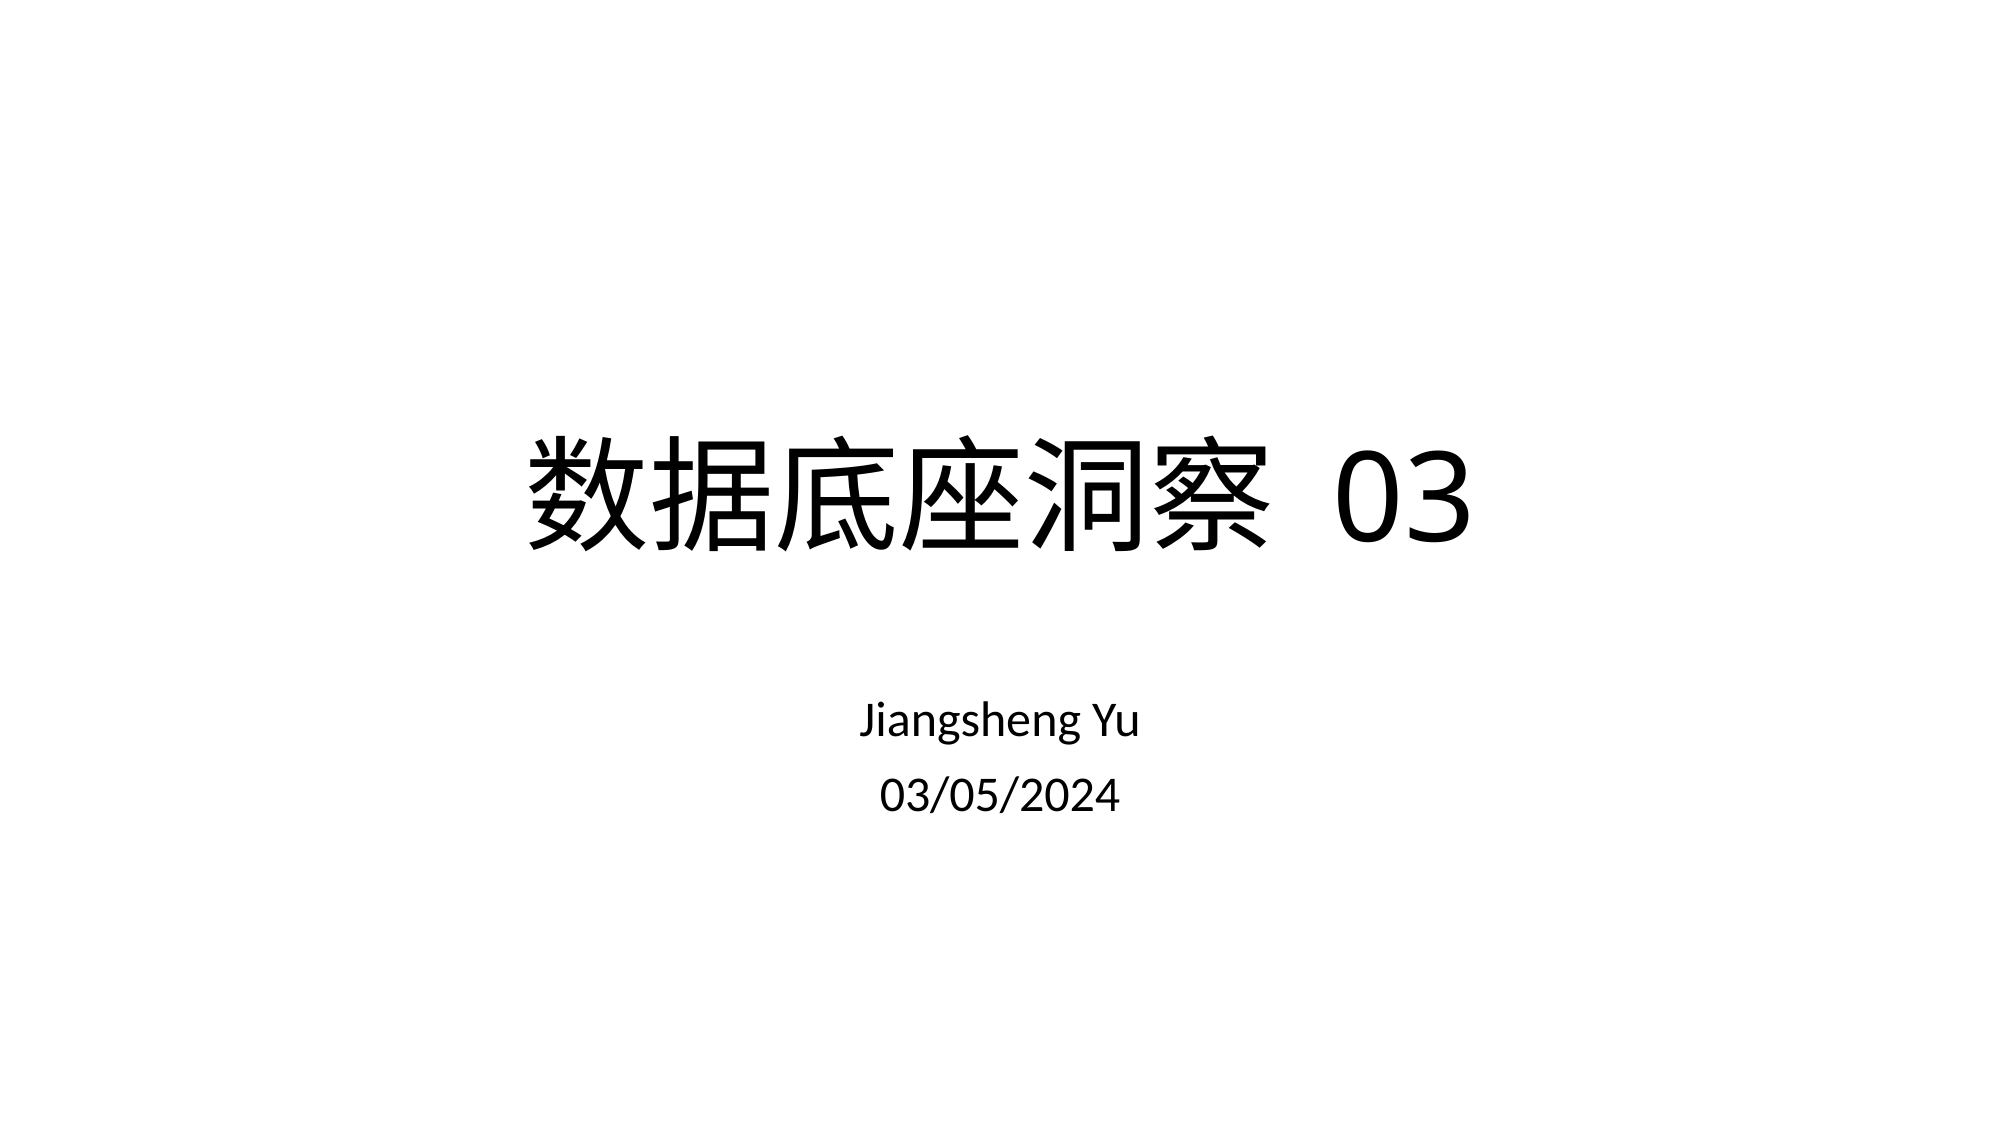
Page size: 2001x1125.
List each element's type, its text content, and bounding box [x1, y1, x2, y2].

title 数据底座洞察 03 [249, 184, 1750, 576]
subtitle Jiangsheng Yu 03/05/2024 [249, 685, 1750, 863]
